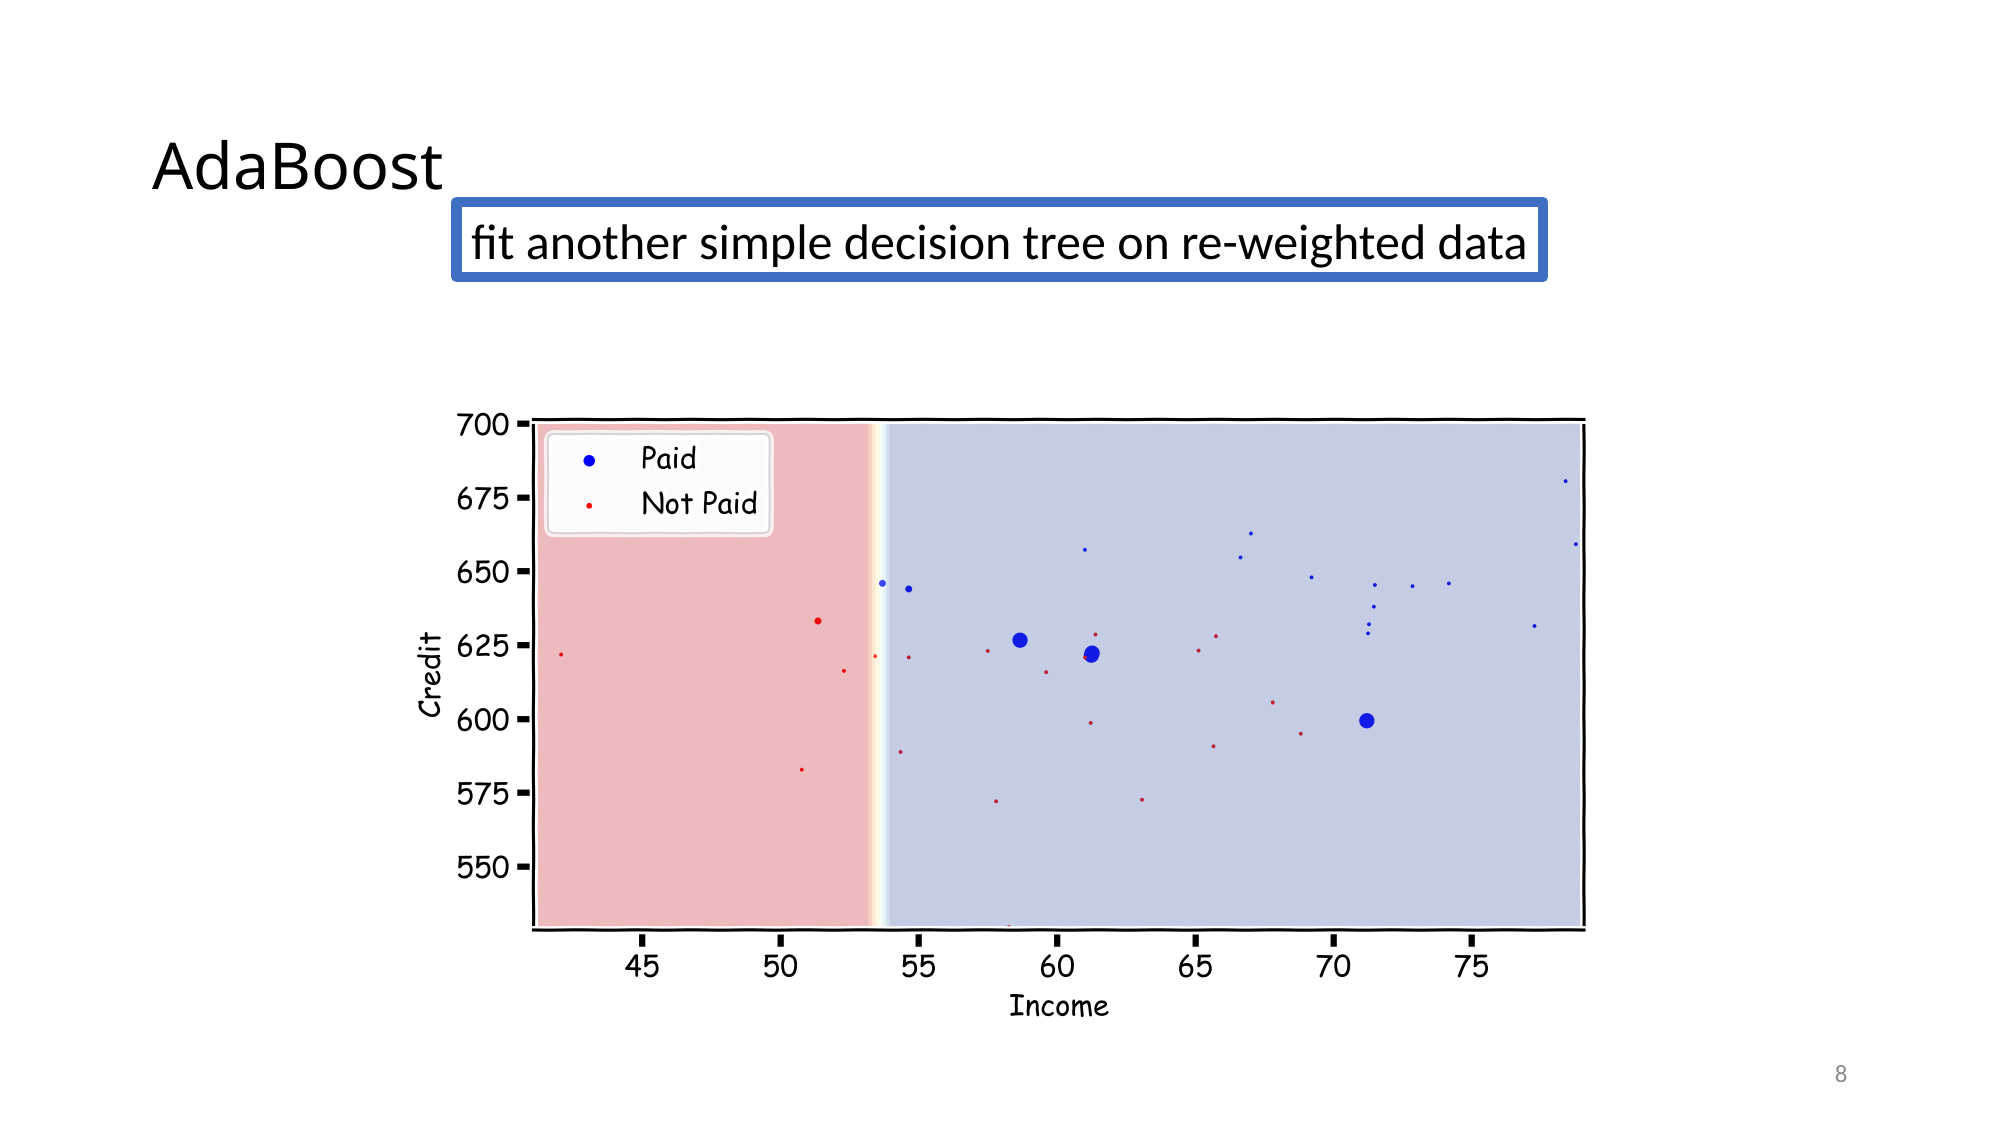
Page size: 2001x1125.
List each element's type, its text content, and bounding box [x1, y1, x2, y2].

picture [233, 329, 1734, 1080]
text_box fit another simple decision tree on re-weighted data [456, 202, 1544, 277]
title AdaBoost [137, 59, 1863, 278]
slide_number 8 [1412, 1042, 1863, 1103]
